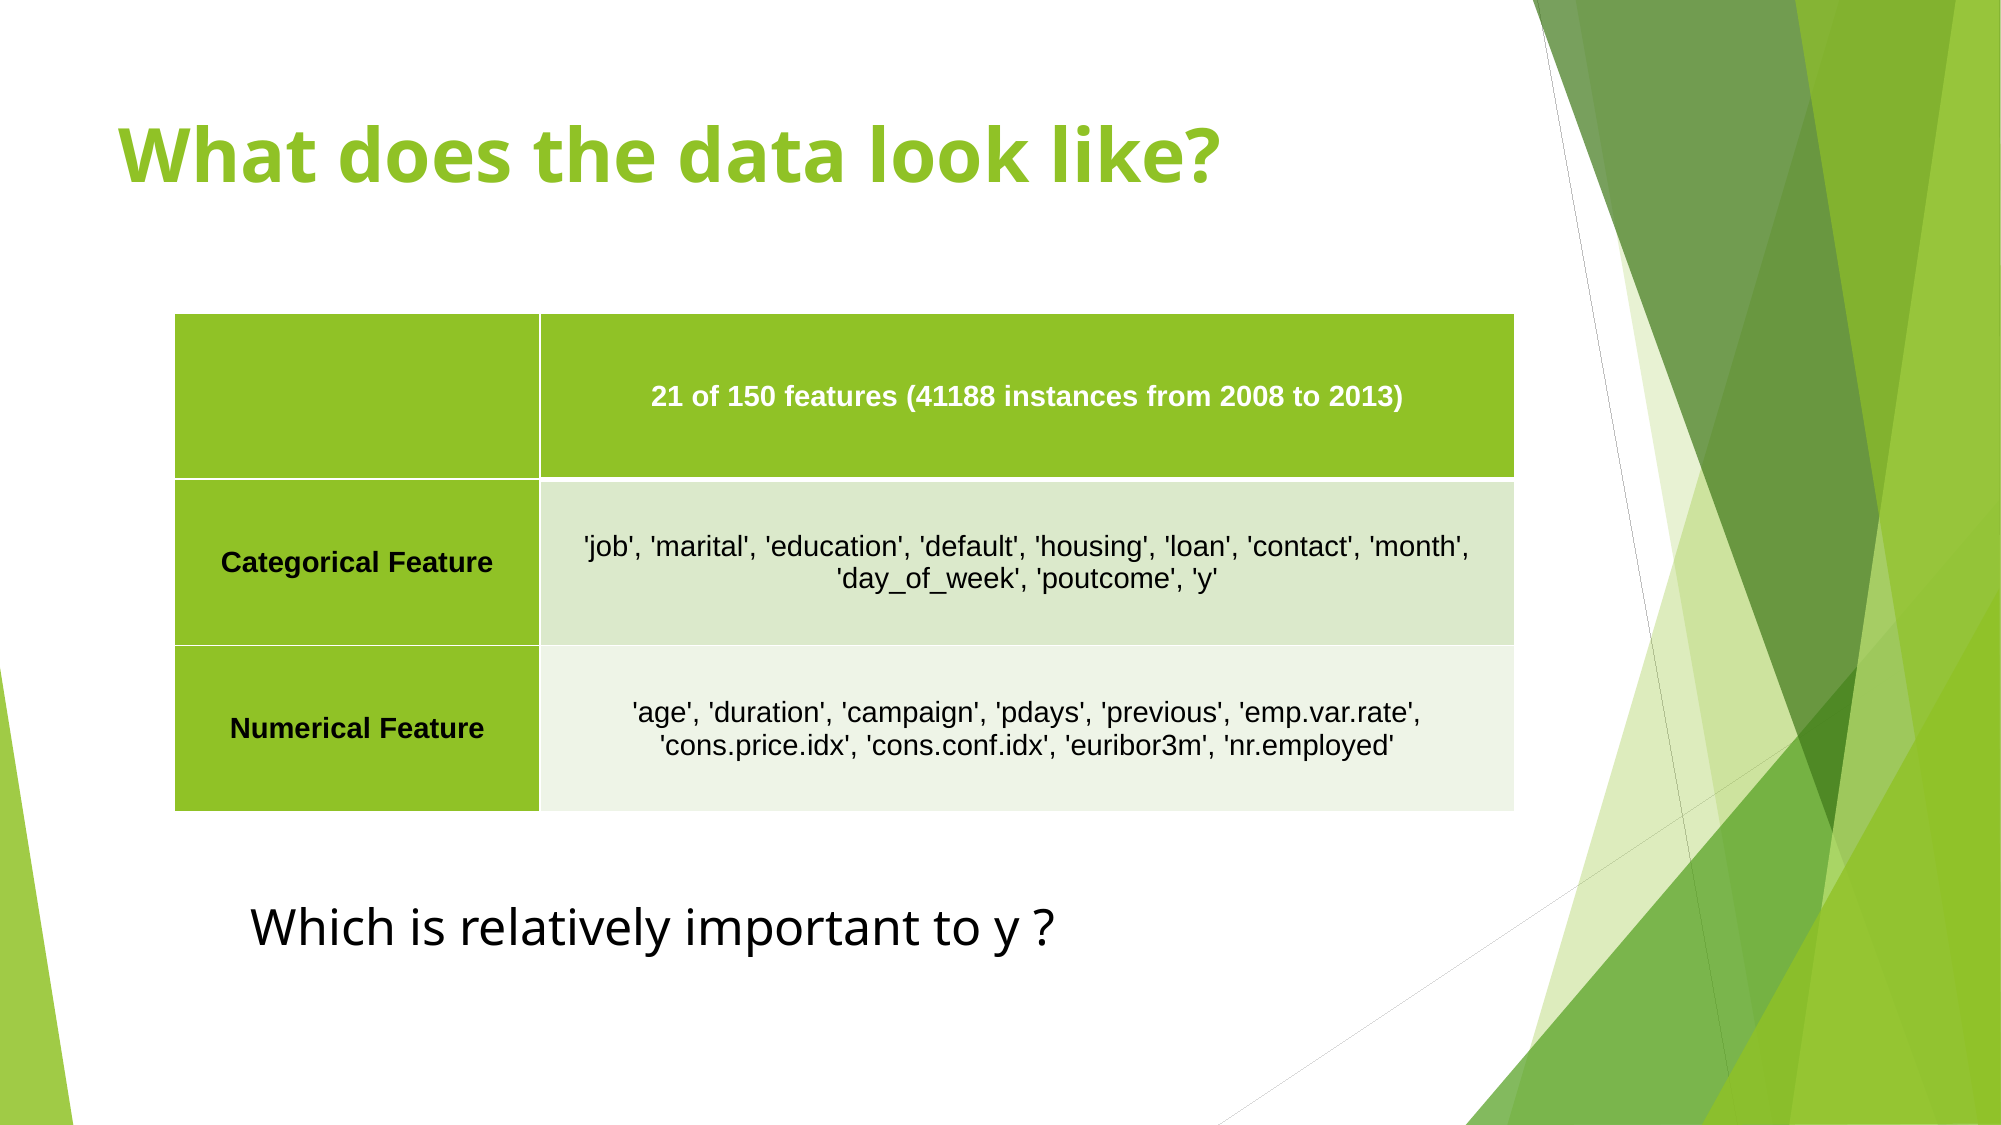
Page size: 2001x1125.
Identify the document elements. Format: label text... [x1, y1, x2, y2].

table_cell Categorical Feature [175, 480, 539, 645]
text_box Which is relatively important to y ? [243, 888, 1063, 964]
table_cell 'age', 'duration', 'campaign', 'pdays', 'previous', 'emp.var.rate', 'cons.price.idx', 'cons.conf.idx', 'euribor3m', 'nr.employed' [541, 646, 1514, 811]
table_header 21 of 150 features (41188 instances from 2008 to 2013) [541, 314, 1514, 477]
table_header [175, 314, 539, 478]
table_cell 'job', 'marital', 'education', 'default', 'housing', 'loan', 'contact', 'month', 'day_of_week', 'poutcome', 'y' [541, 482, 1514, 645]
table_cell Numerical Feature [175, 646, 539, 811]
title What does the data look like? [110, 99, 1523, 318]
